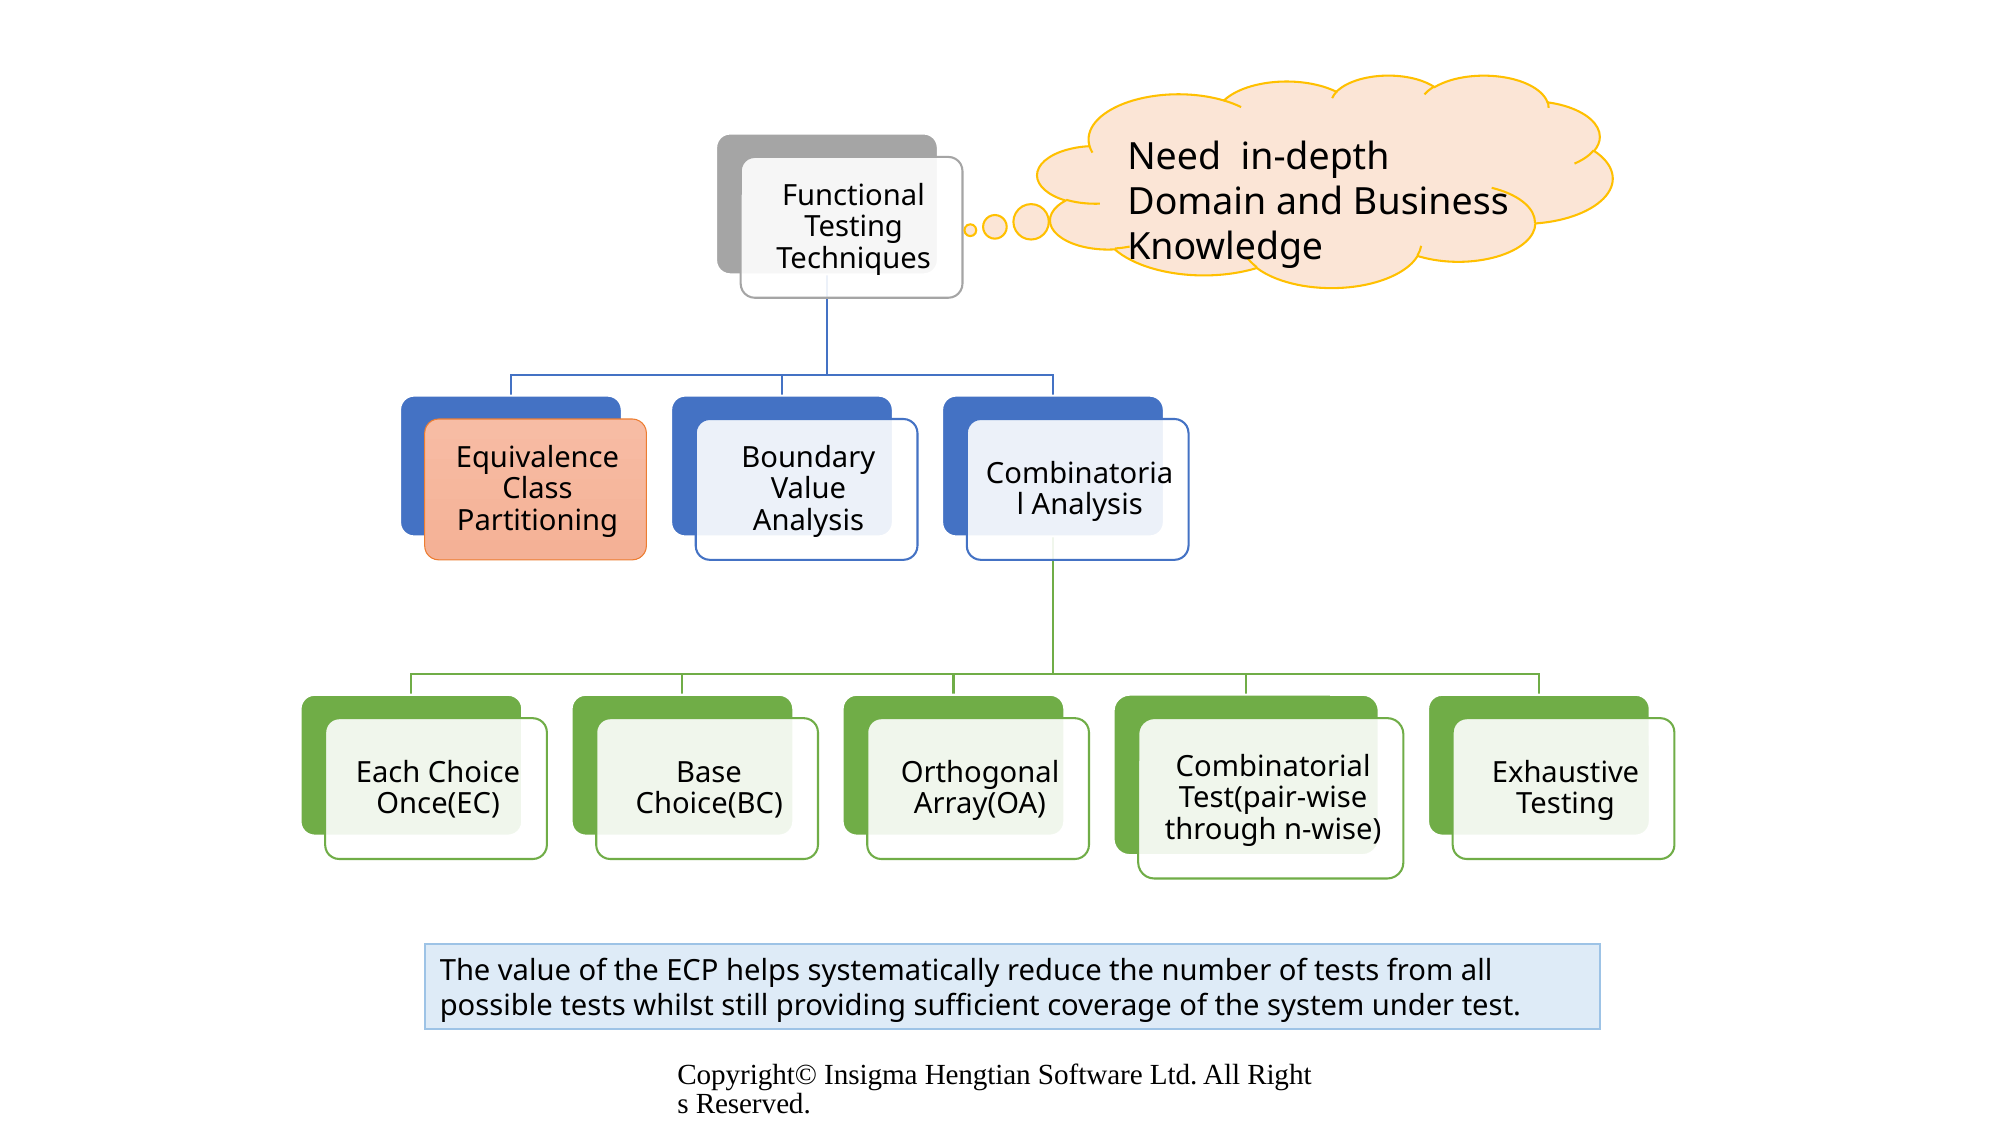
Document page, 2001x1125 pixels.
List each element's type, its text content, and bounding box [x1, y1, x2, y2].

footer Copyright© Insigma Hengtian Software Ltd. All Rights Reserved. [662, 1042, 1338, 1103]
text_box The value of the ECP helps systematically reduce the number of tests from all possible tests whilst still providing sufficient coverage of the system under test. [424, 943, 1601, 1030]
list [299, 74, 1675, 900]
